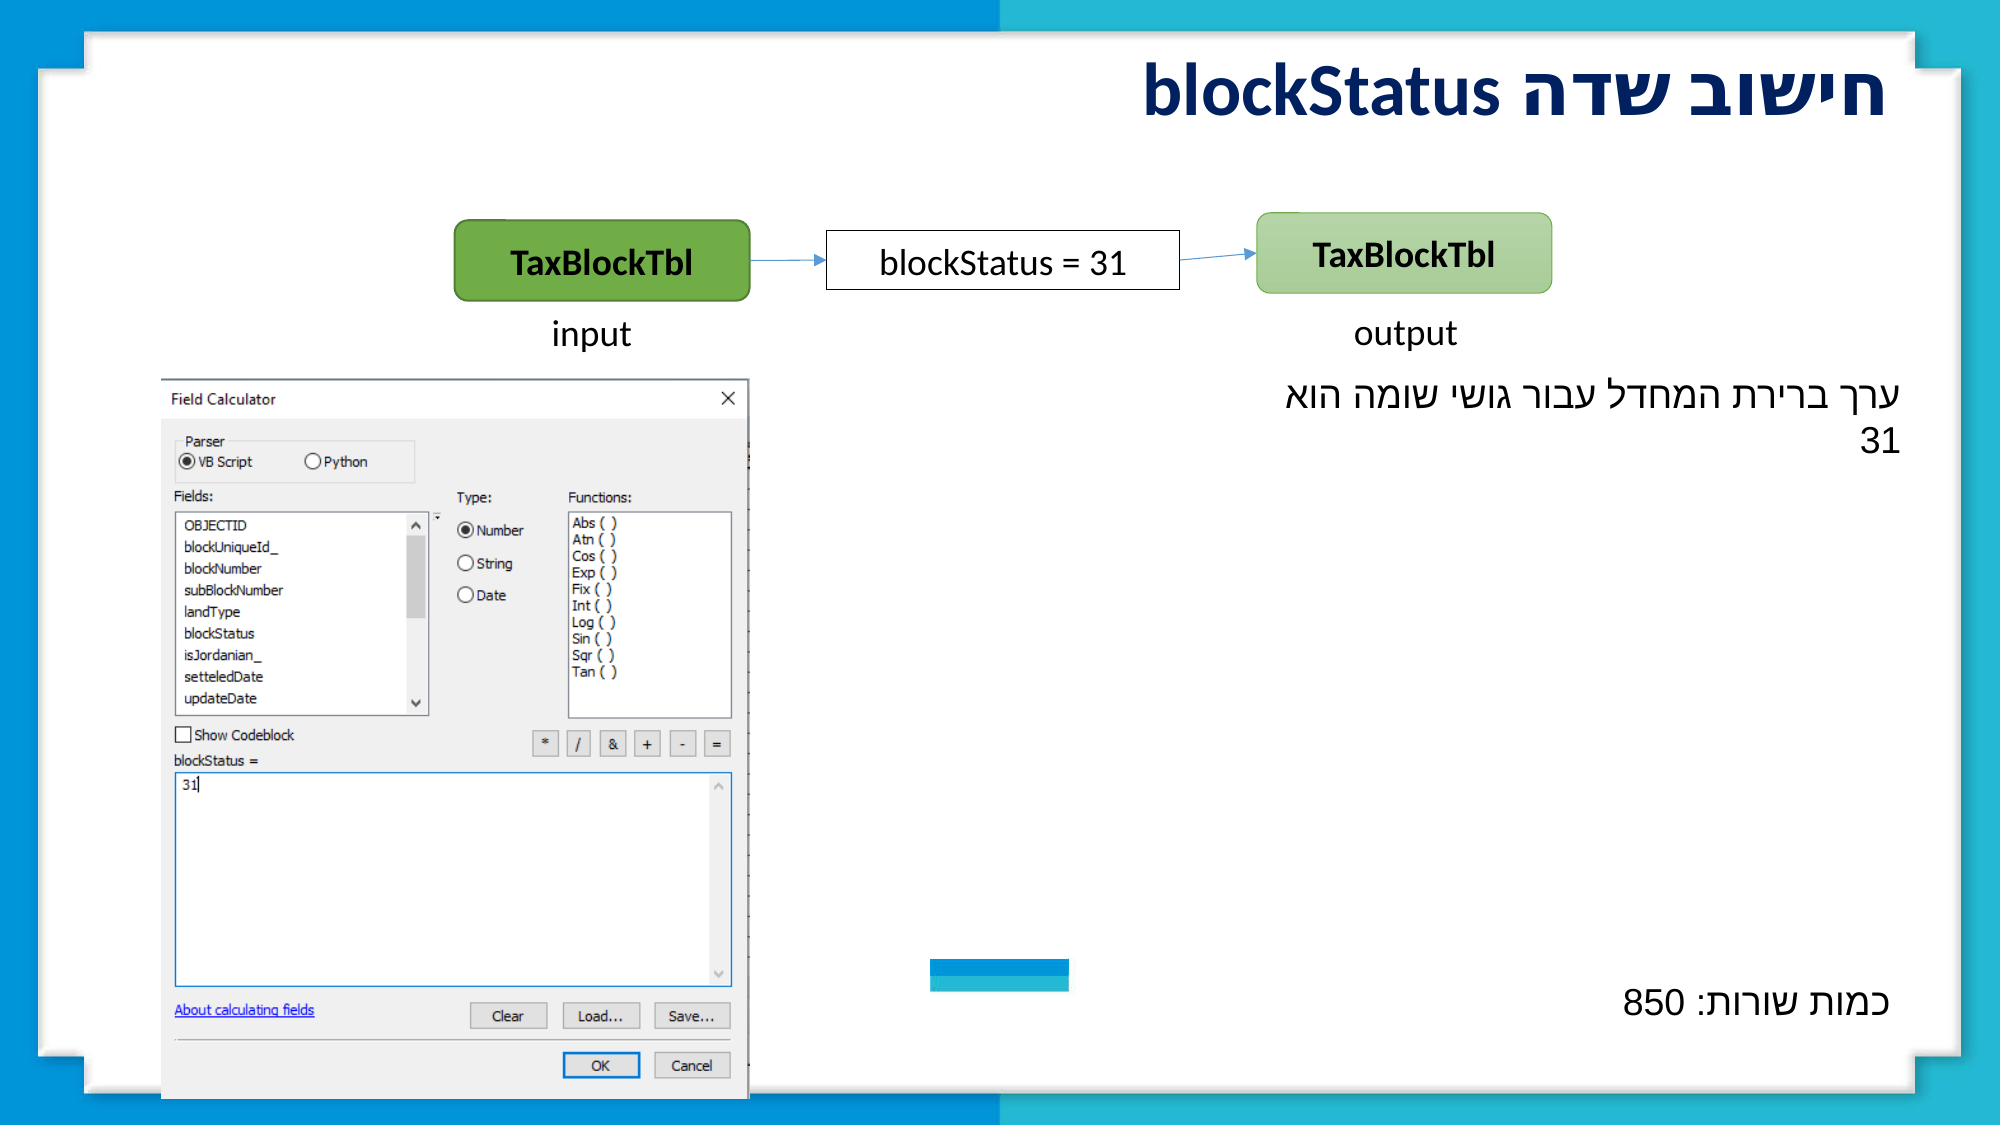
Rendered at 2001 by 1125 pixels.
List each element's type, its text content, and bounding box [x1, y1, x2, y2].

text_box חישוב שדה blockStatus [93, 40, 1906, 143]
text_box TaxBlockTbl [453, 219, 751, 302]
text_box TaxBlockTbl [1256, 212, 1553, 294]
text_box input [536, 301, 668, 362]
text_box ערך ברירת המחדל עבור גושי שומה הוא 31 [1256, 363, 1916, 468]
picture [38, 0, 2000, 1125]
text_box כמות שורות: 850 [1476, 970, 1906, 1031]
text_box output [1339, 300, 1488, 361]
text_box blockStatus = 31 [826, 230, 1180, 290]
